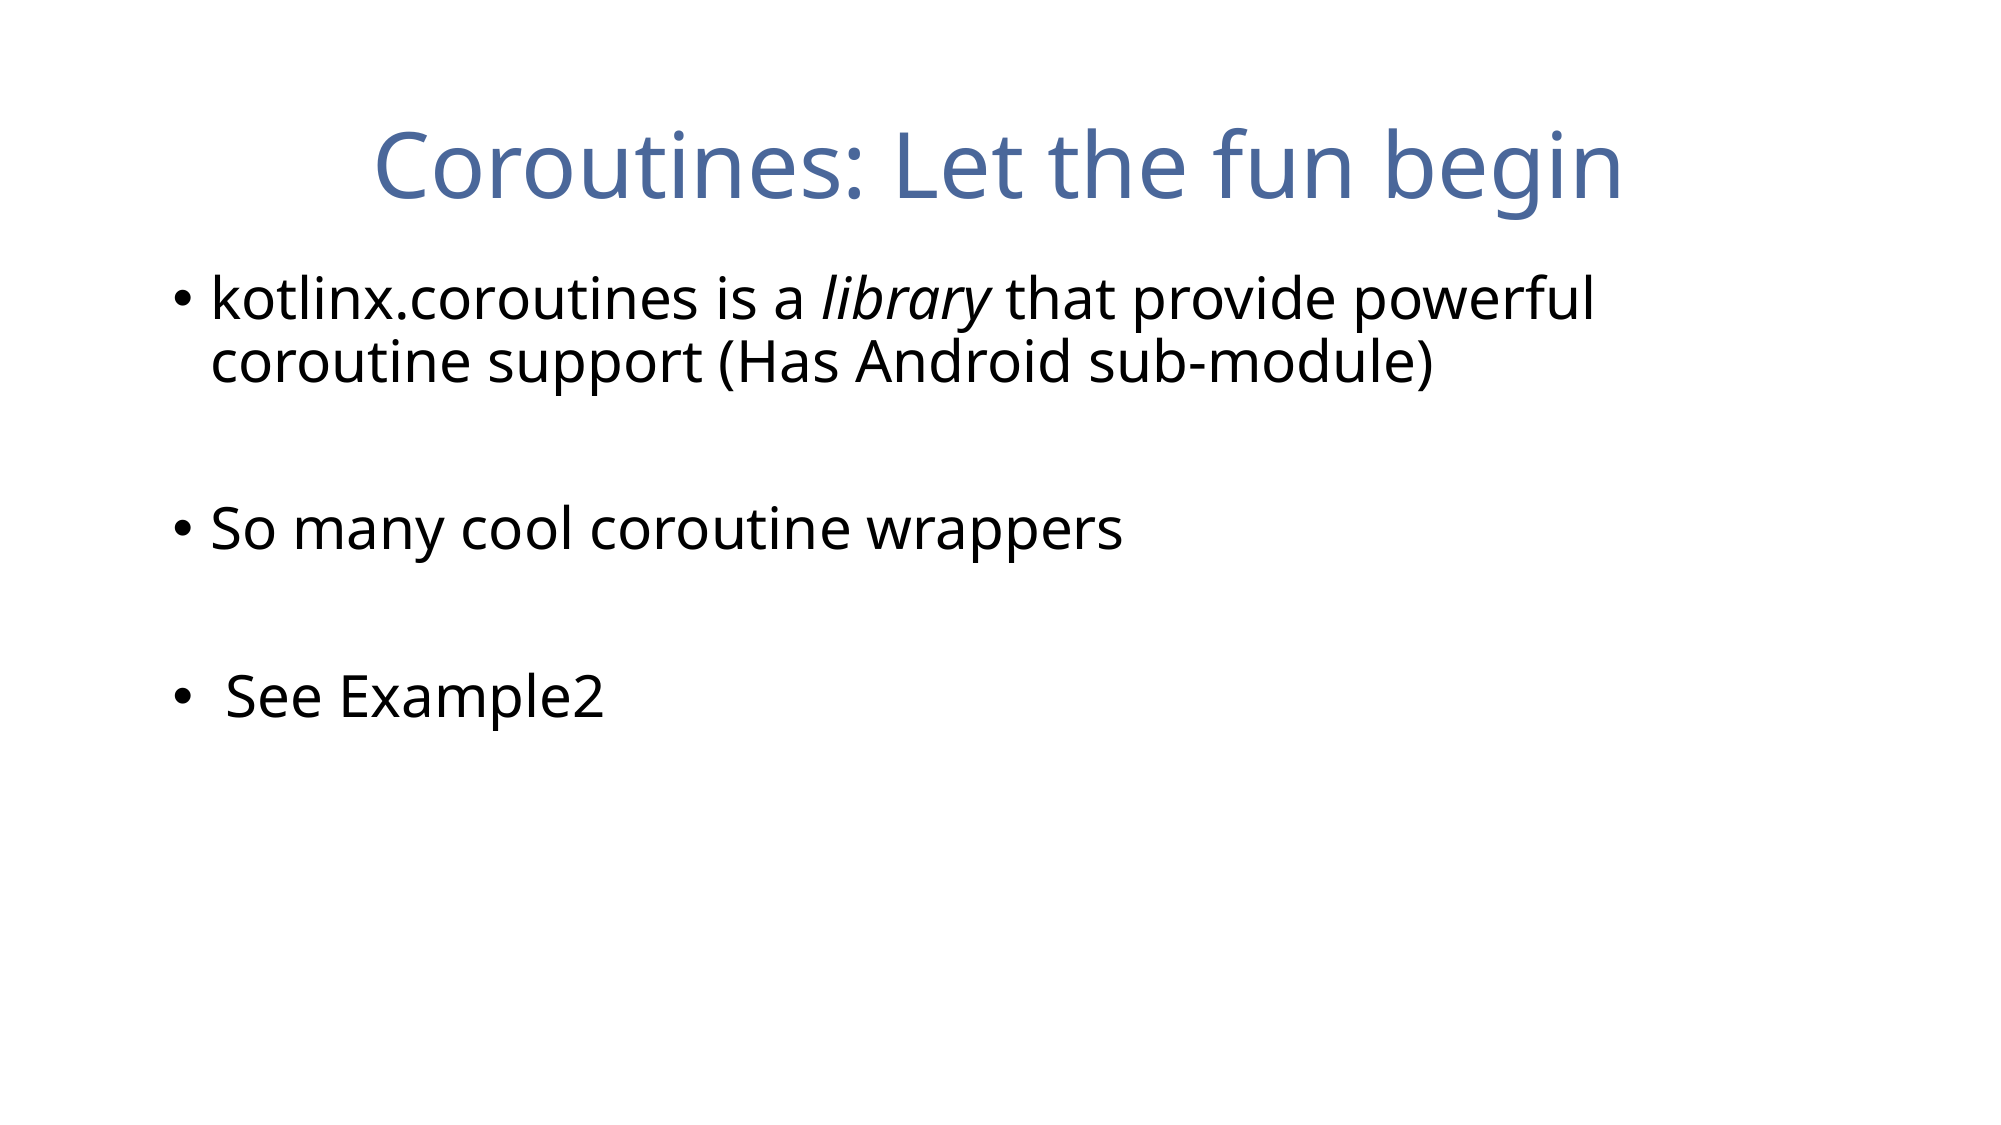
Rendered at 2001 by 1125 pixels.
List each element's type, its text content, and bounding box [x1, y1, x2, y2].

title Coroutines: Let the fun begin [137, 59, 1863, 278]
text_box kotlinx.coroutines is a library that provide powerful coroutine support (Has Android sub-module) So many cool coroutine wrappers See Example2 [157, 262, 1883, 866]
